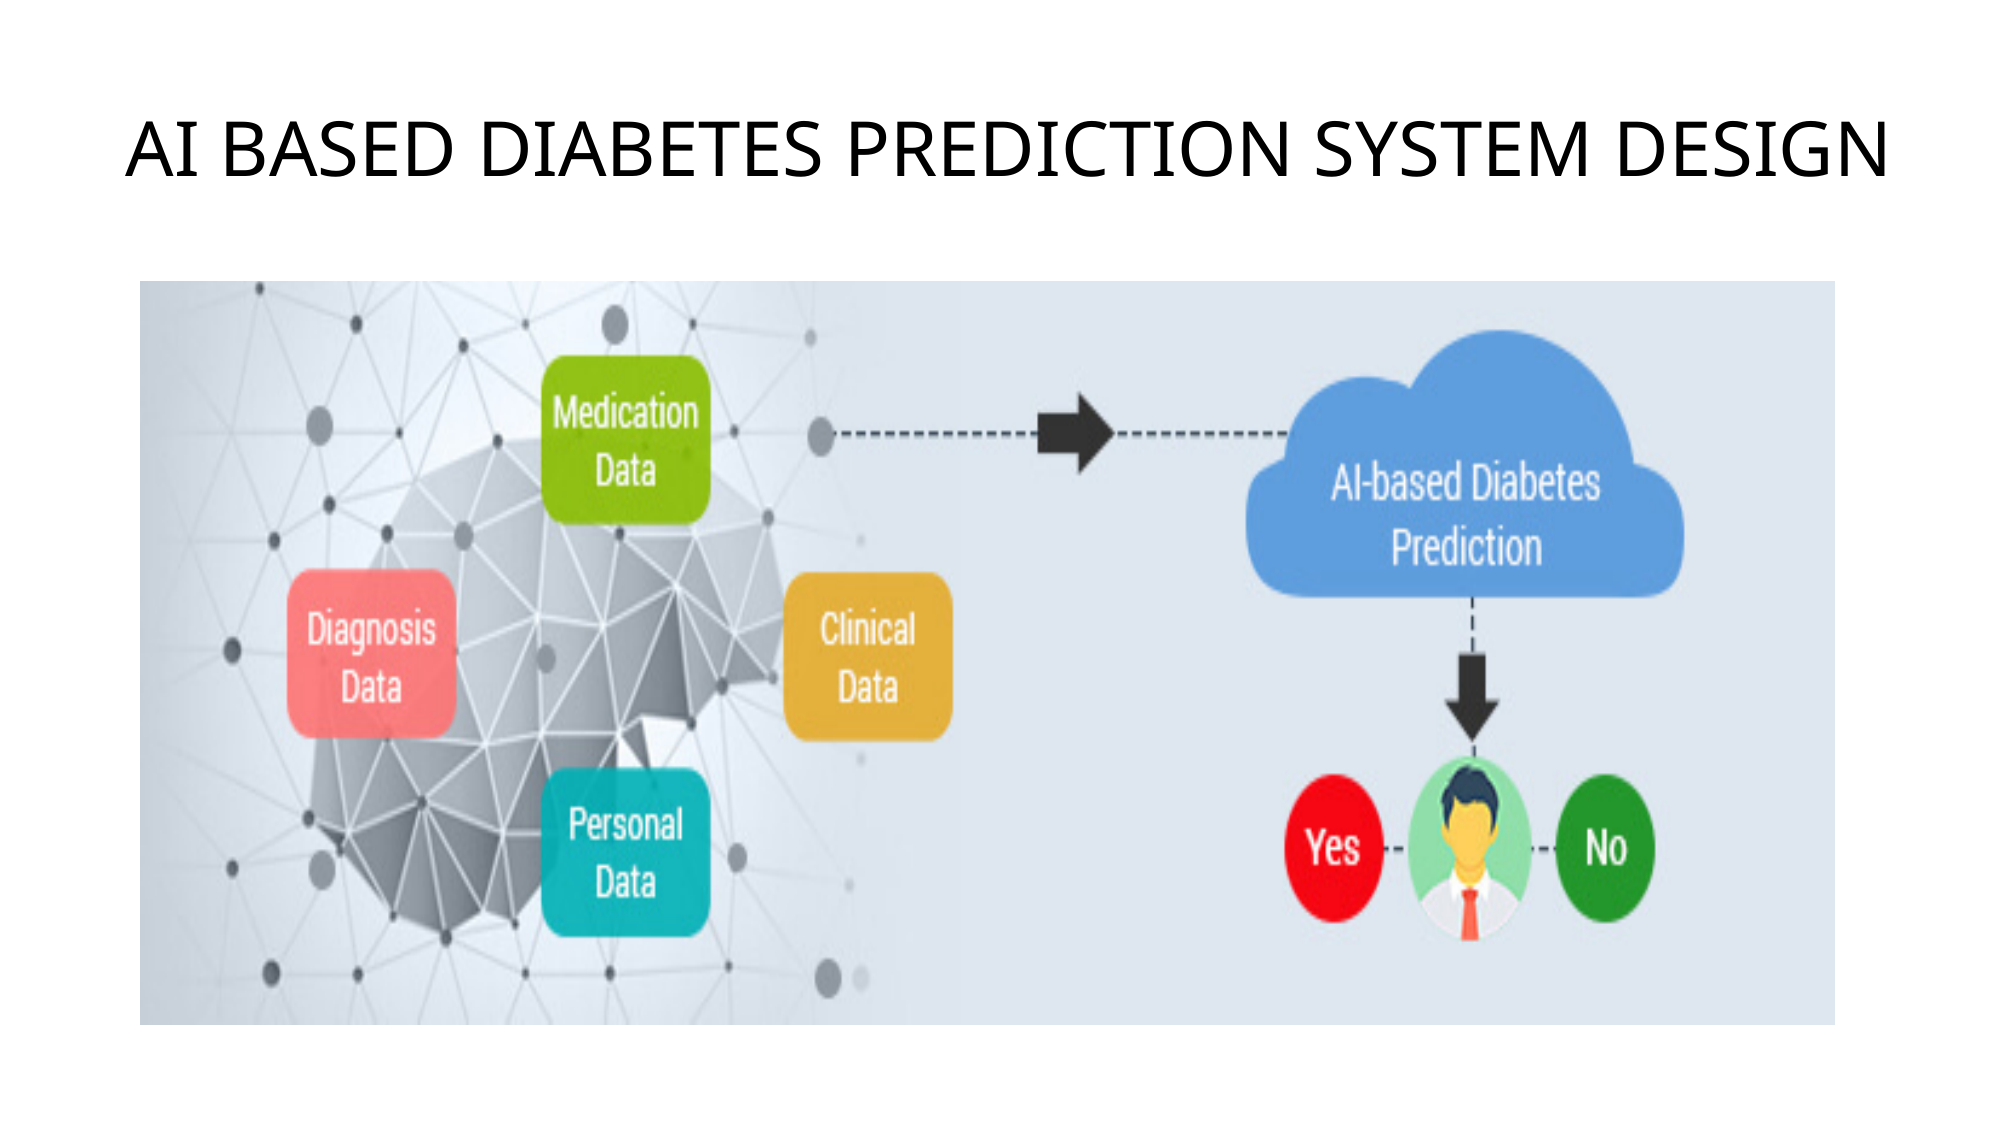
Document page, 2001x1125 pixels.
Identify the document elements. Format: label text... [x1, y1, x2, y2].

title AI BASED DIABETES PREDICTION SYSTEM DESIGN [109, 51, 1910, 240]
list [140, 281, 1835, 1026]
